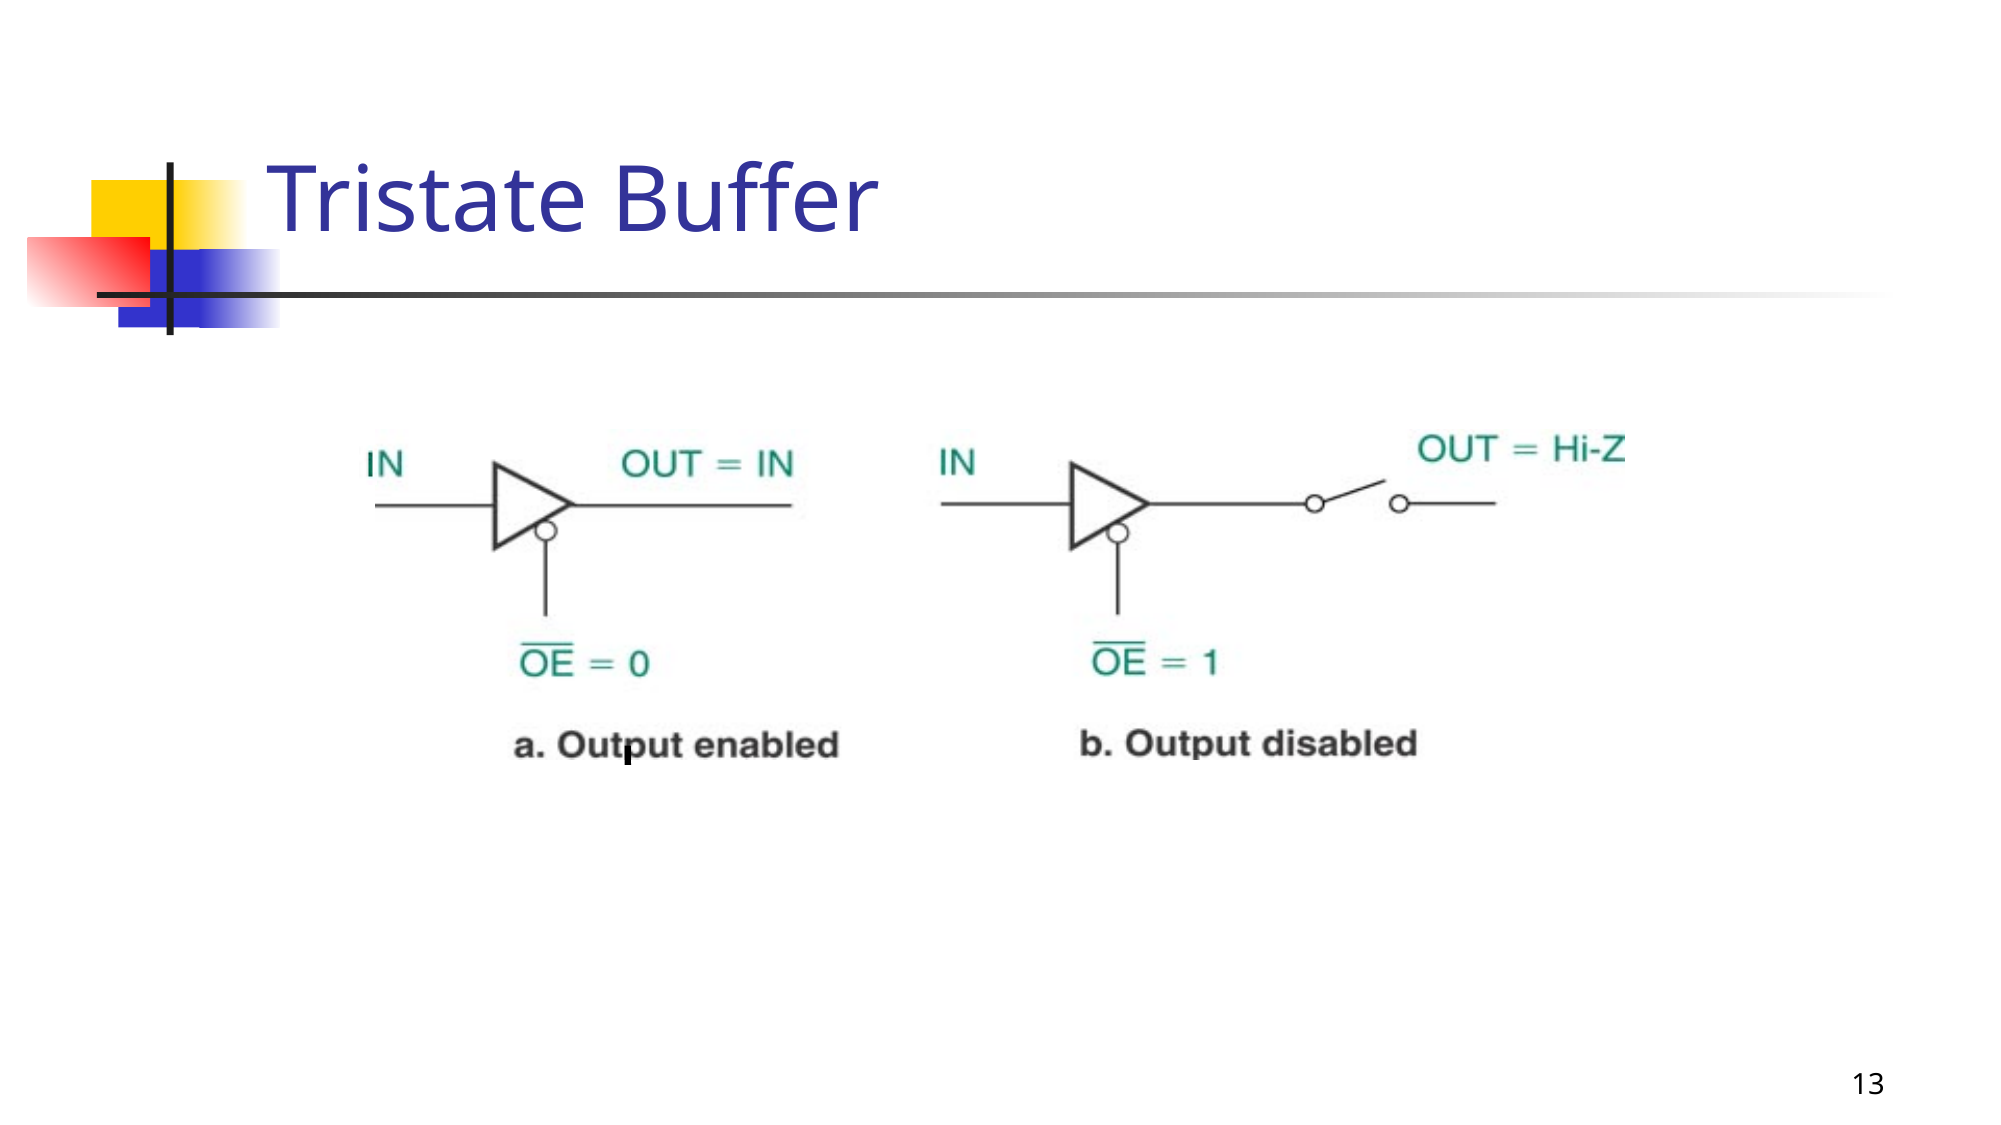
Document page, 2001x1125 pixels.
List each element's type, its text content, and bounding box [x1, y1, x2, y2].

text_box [358, 429, 1626, 766]
slide_number 13 [1483, 1037, 1901, 1113]
title Tristate Buffer [251, 101, 1957, 289]
